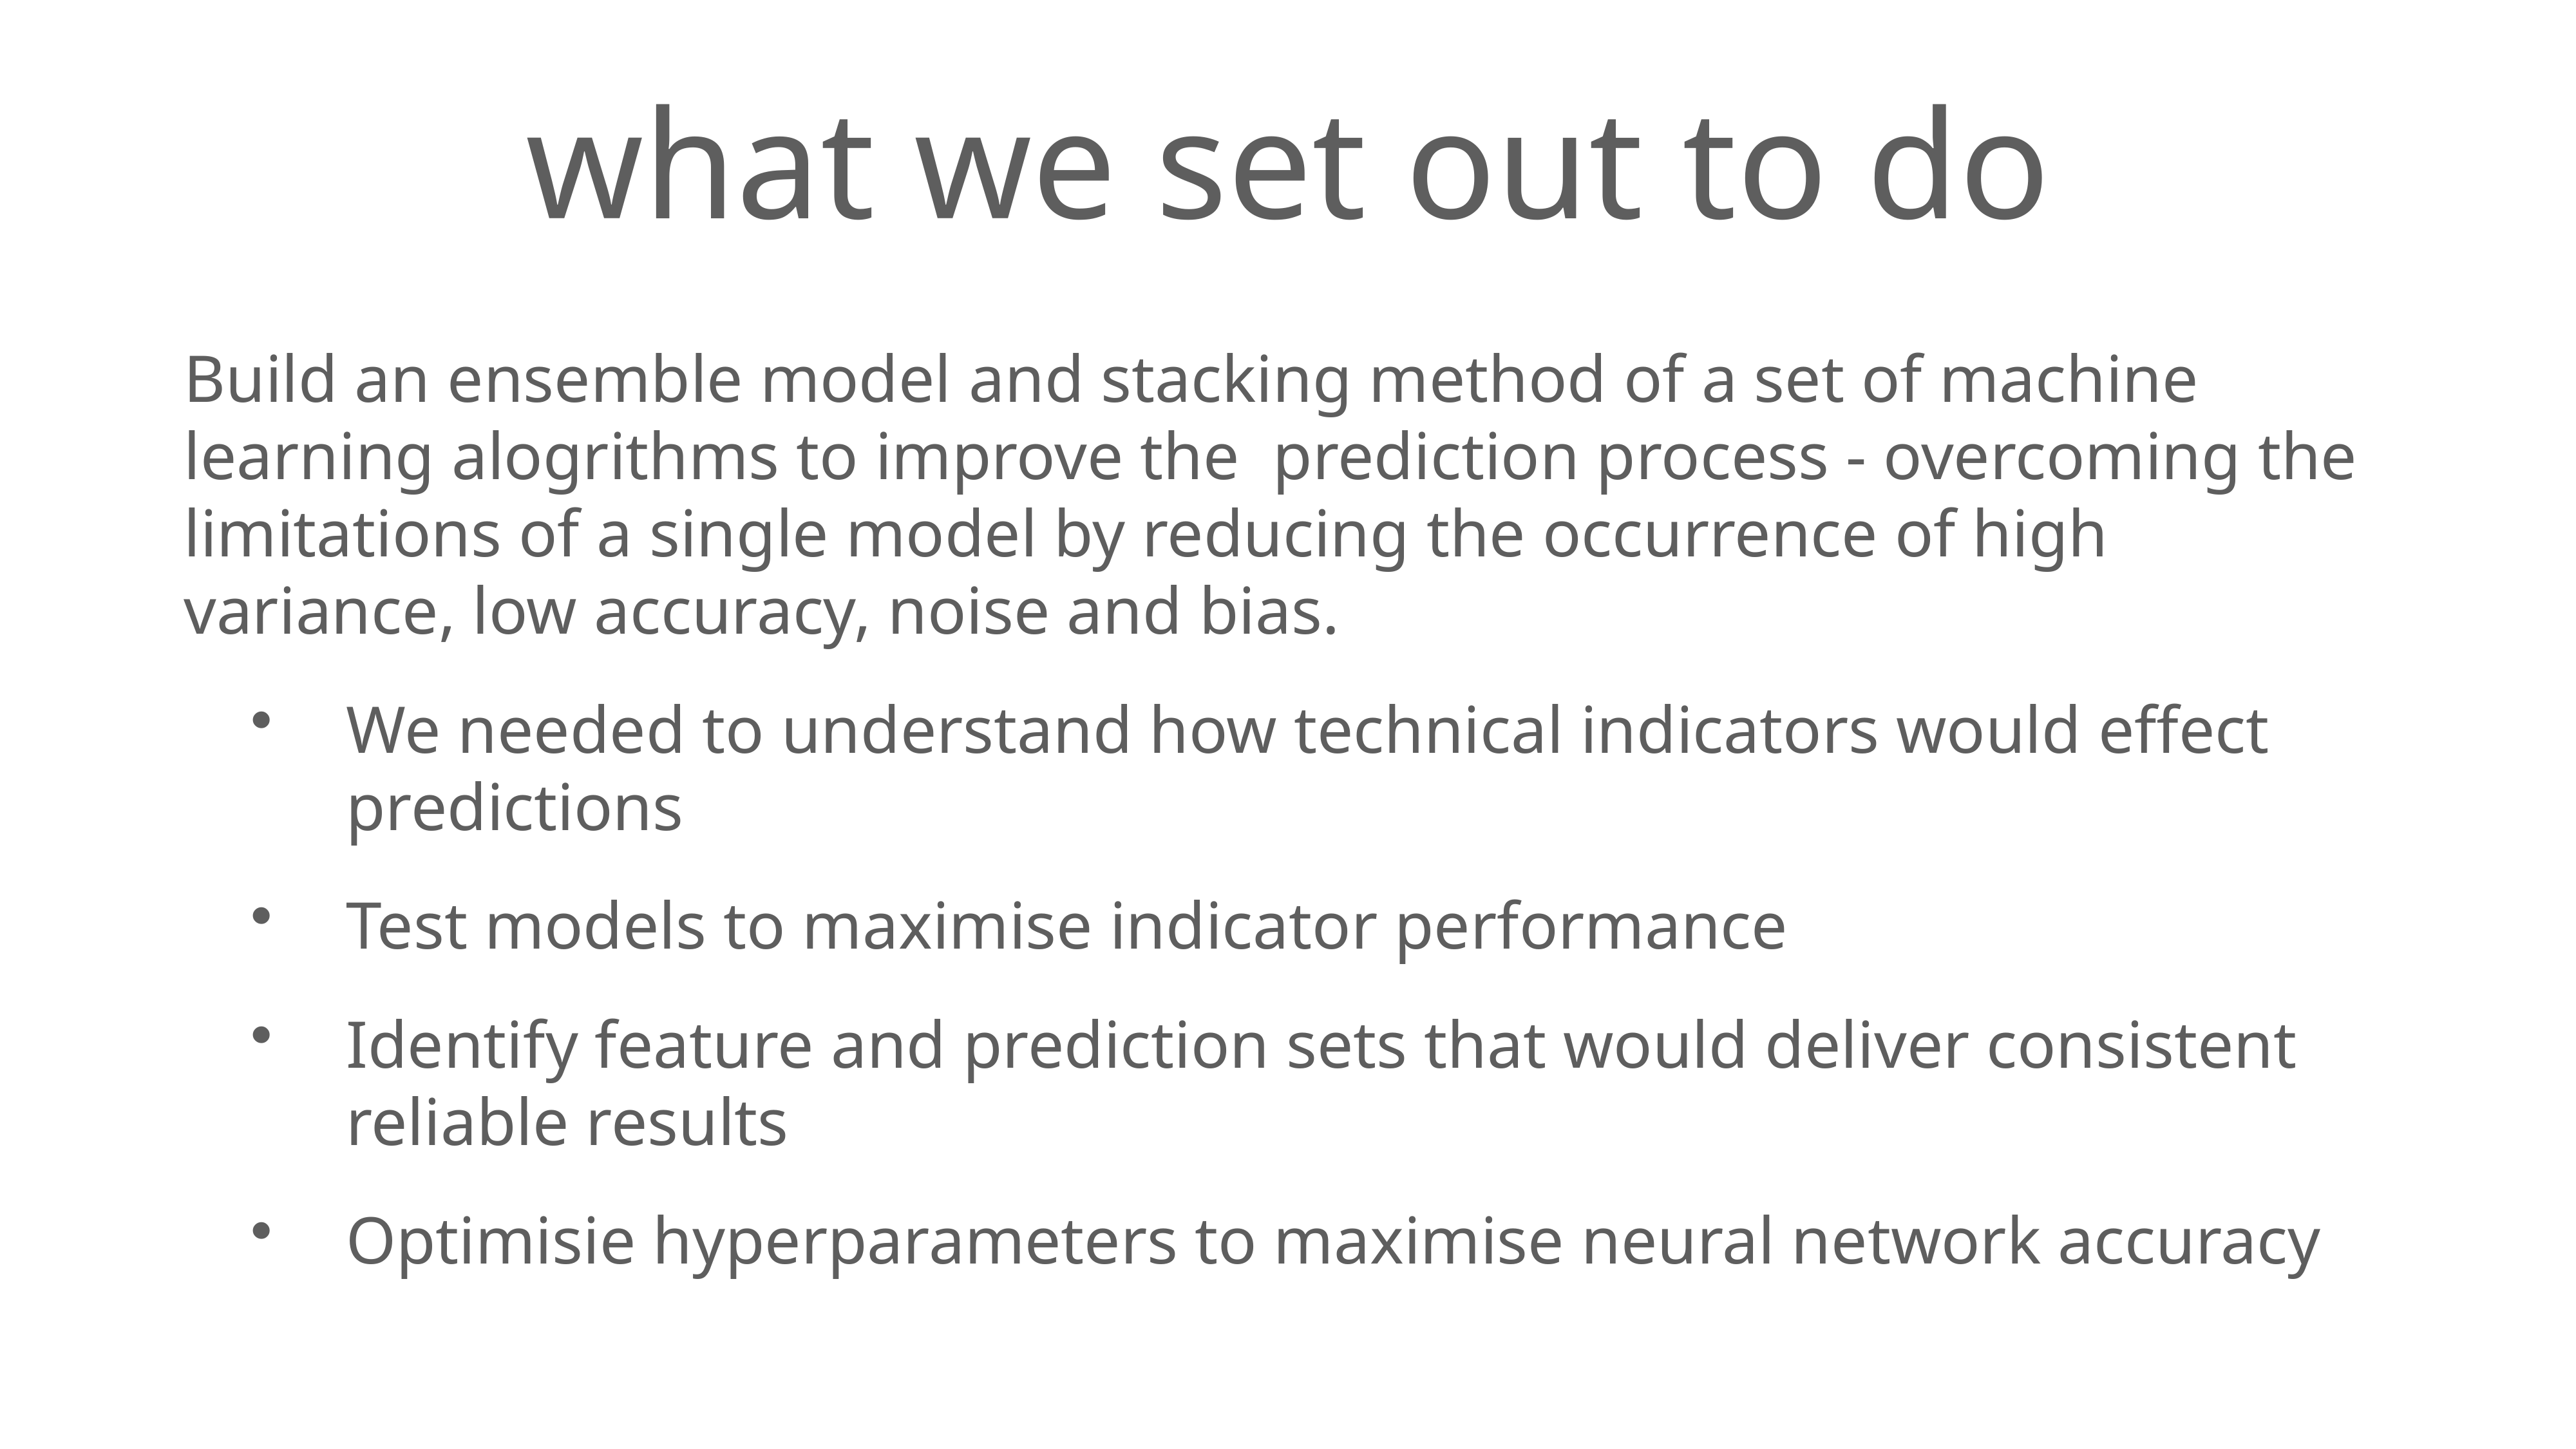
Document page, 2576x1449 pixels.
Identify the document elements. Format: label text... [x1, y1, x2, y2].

title what we set out to do [178, 37, 2398, 279]
list Build an ensemble model and stacking method of a set of machine learning alogrithms to improve the prediction process - overcoming the limitations of a single model by reducing the occurrence of high variance, low accuracy, noise and bias. We needed to understand how technical indicators would effect predictions Test models to maximise indicator performance Identify feature and prediction sets that would deliver consistent reliable results Optimisie hyperparameters to maximise neural network accuracy [178, 332, 2398, 1316]
